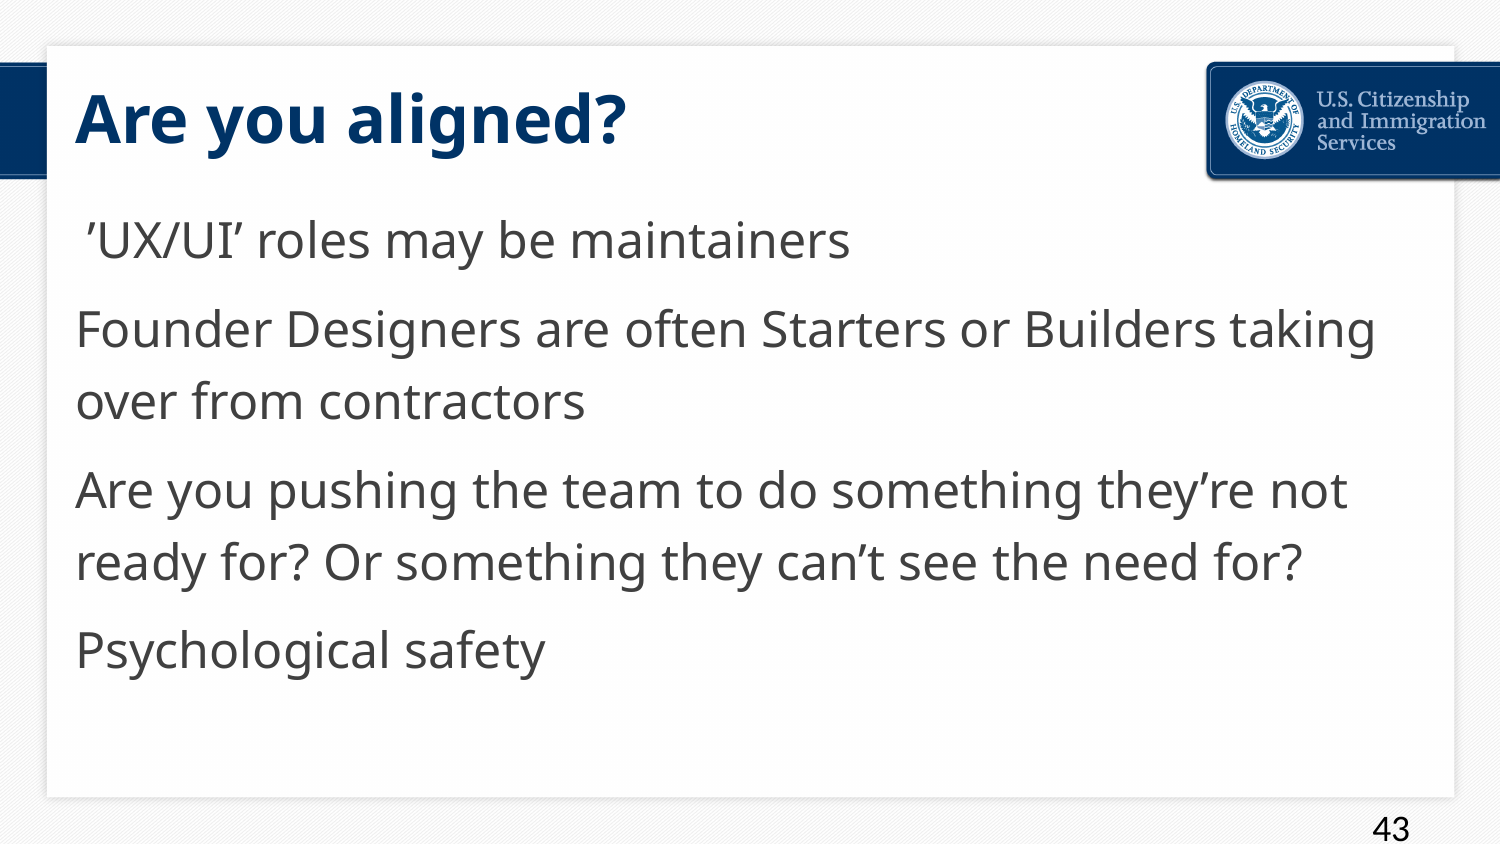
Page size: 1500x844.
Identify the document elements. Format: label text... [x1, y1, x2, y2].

text_box 43 [1074, 796, 1425, 828]
title Are you aligned? [75, 59, 1188, 185]
picture [0, 0, 1500, 844]
list ’UX/UI’ roles may be maintainers Founder Designers are often Starters or Builders taking over from contractors Are you pushing the team to do something they’re not ready for? Or something they can’t see the need for? Psychological safety [75, 196, 1425, 754]
